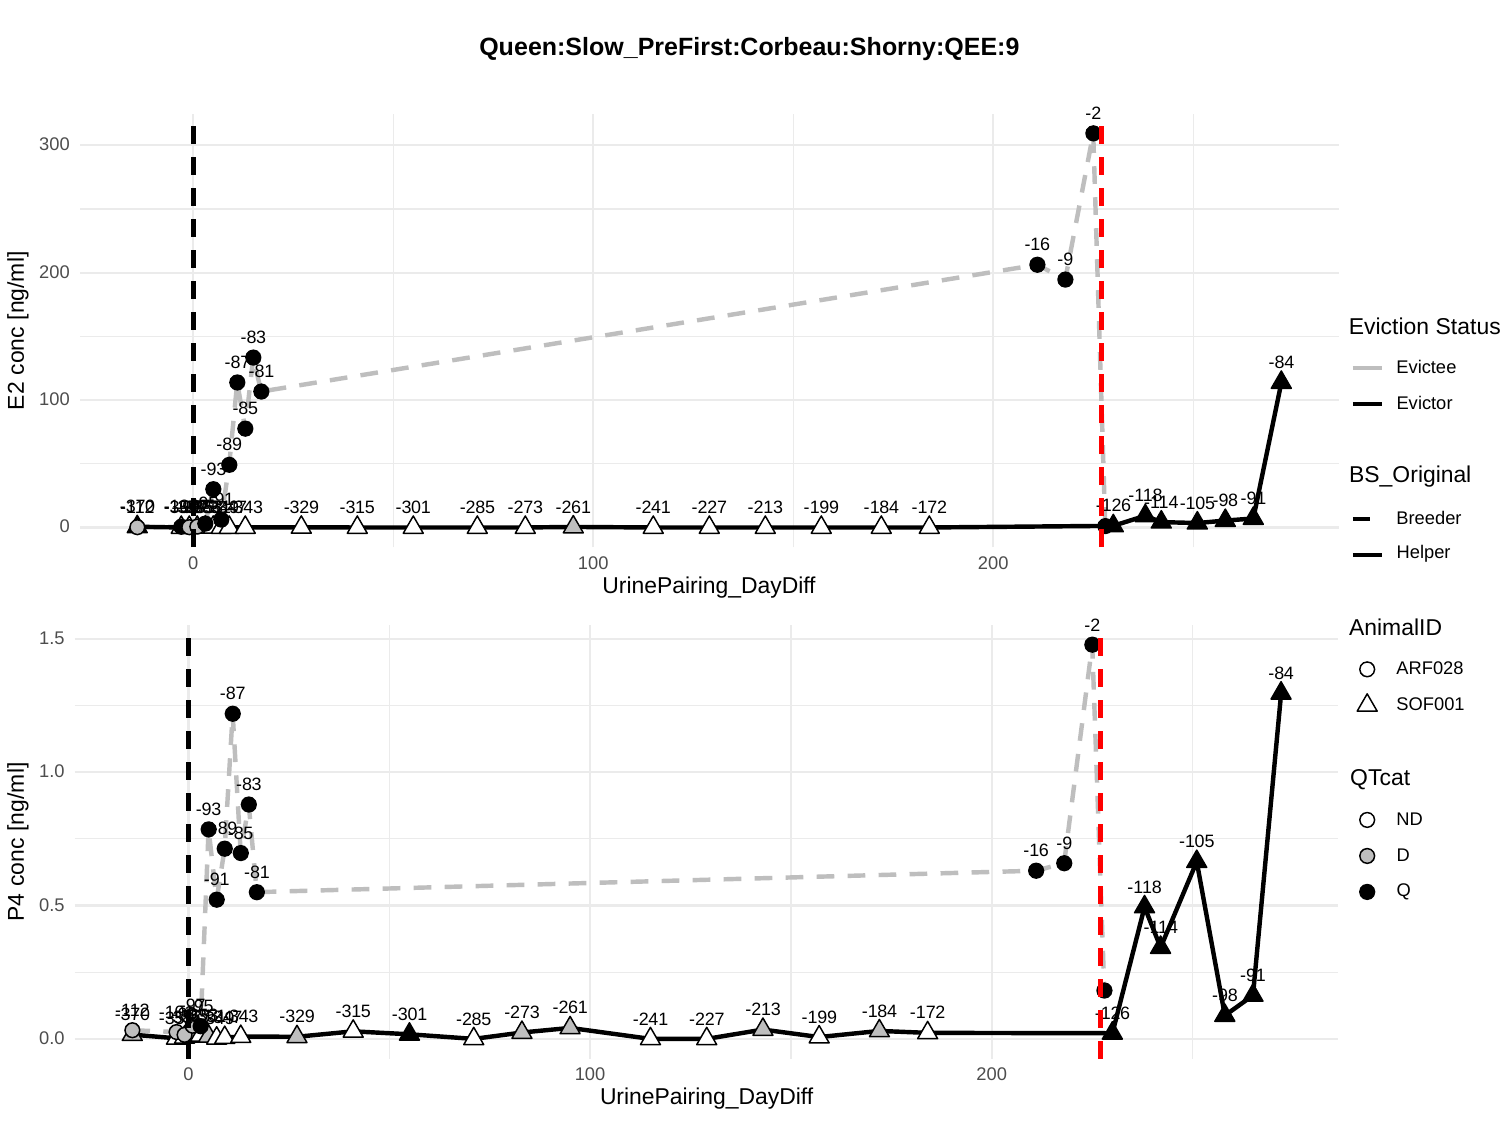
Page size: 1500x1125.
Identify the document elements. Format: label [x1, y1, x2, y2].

text_box [0, 0, 1500, 1125]
